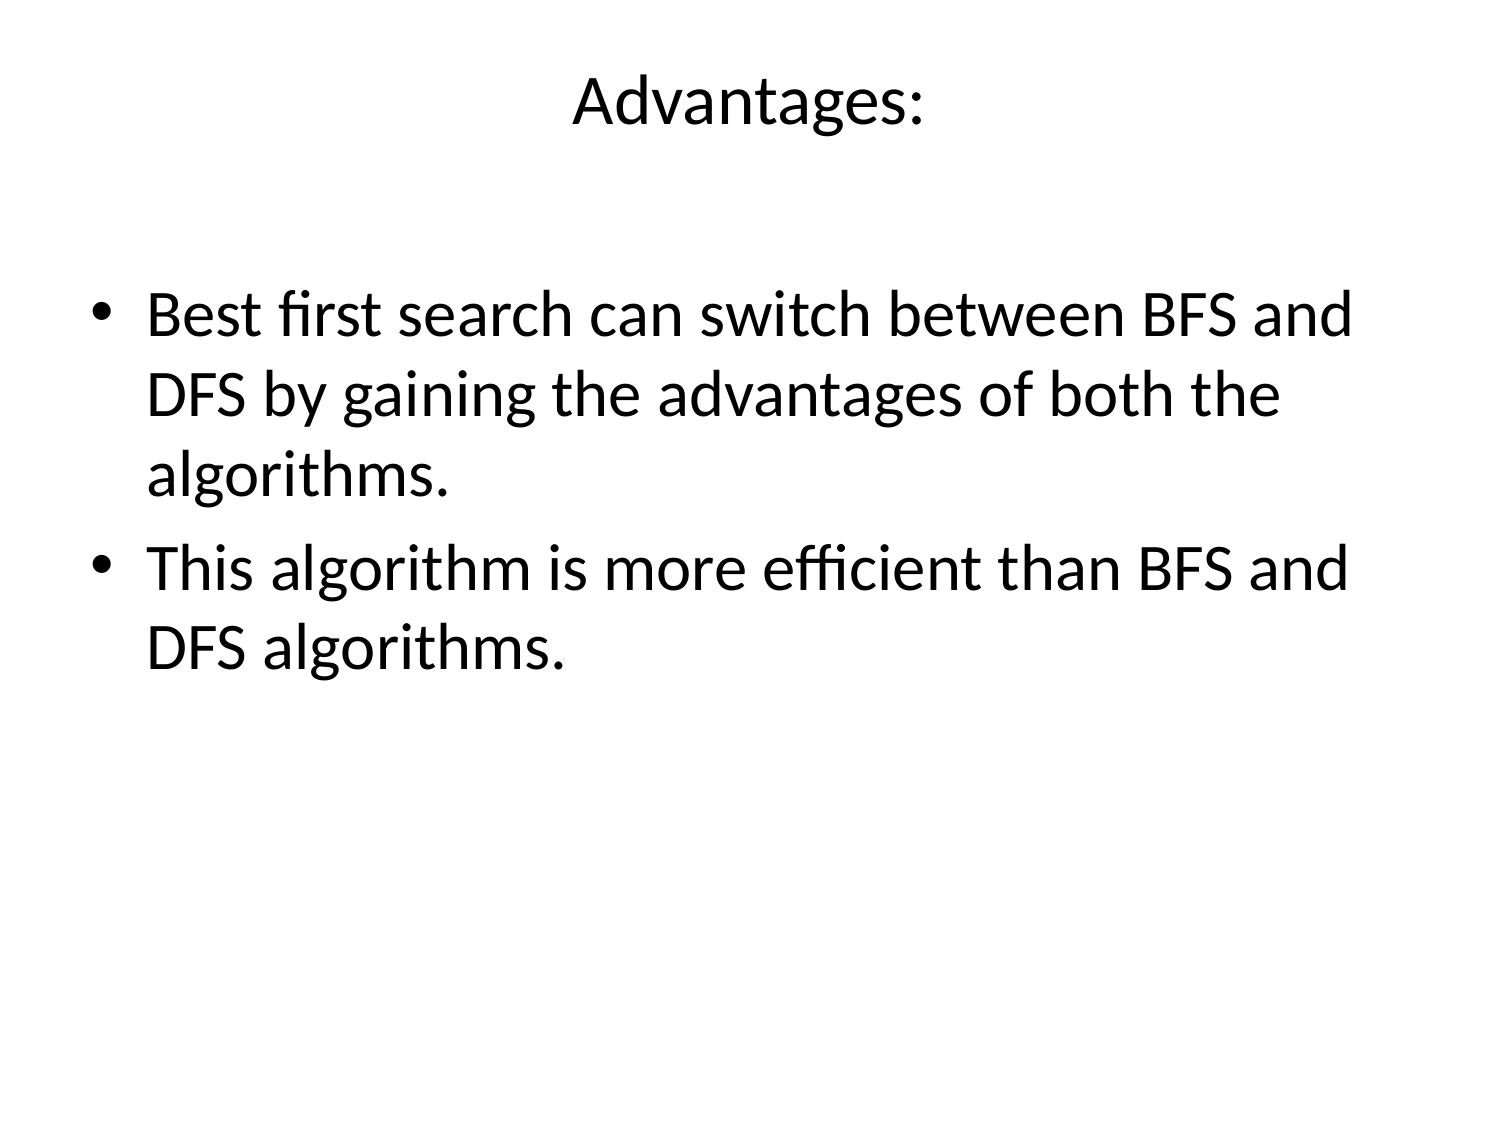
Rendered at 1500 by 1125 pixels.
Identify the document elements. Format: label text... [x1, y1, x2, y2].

list Best first search can switch between BFS and DFS by gaining the advantages of both the algorithms. This algorithm is more efficient than BFS and DFS algorithms. [75, 262, 1425, 1005]
title Advantages: [75, 45, 1425, 233]
